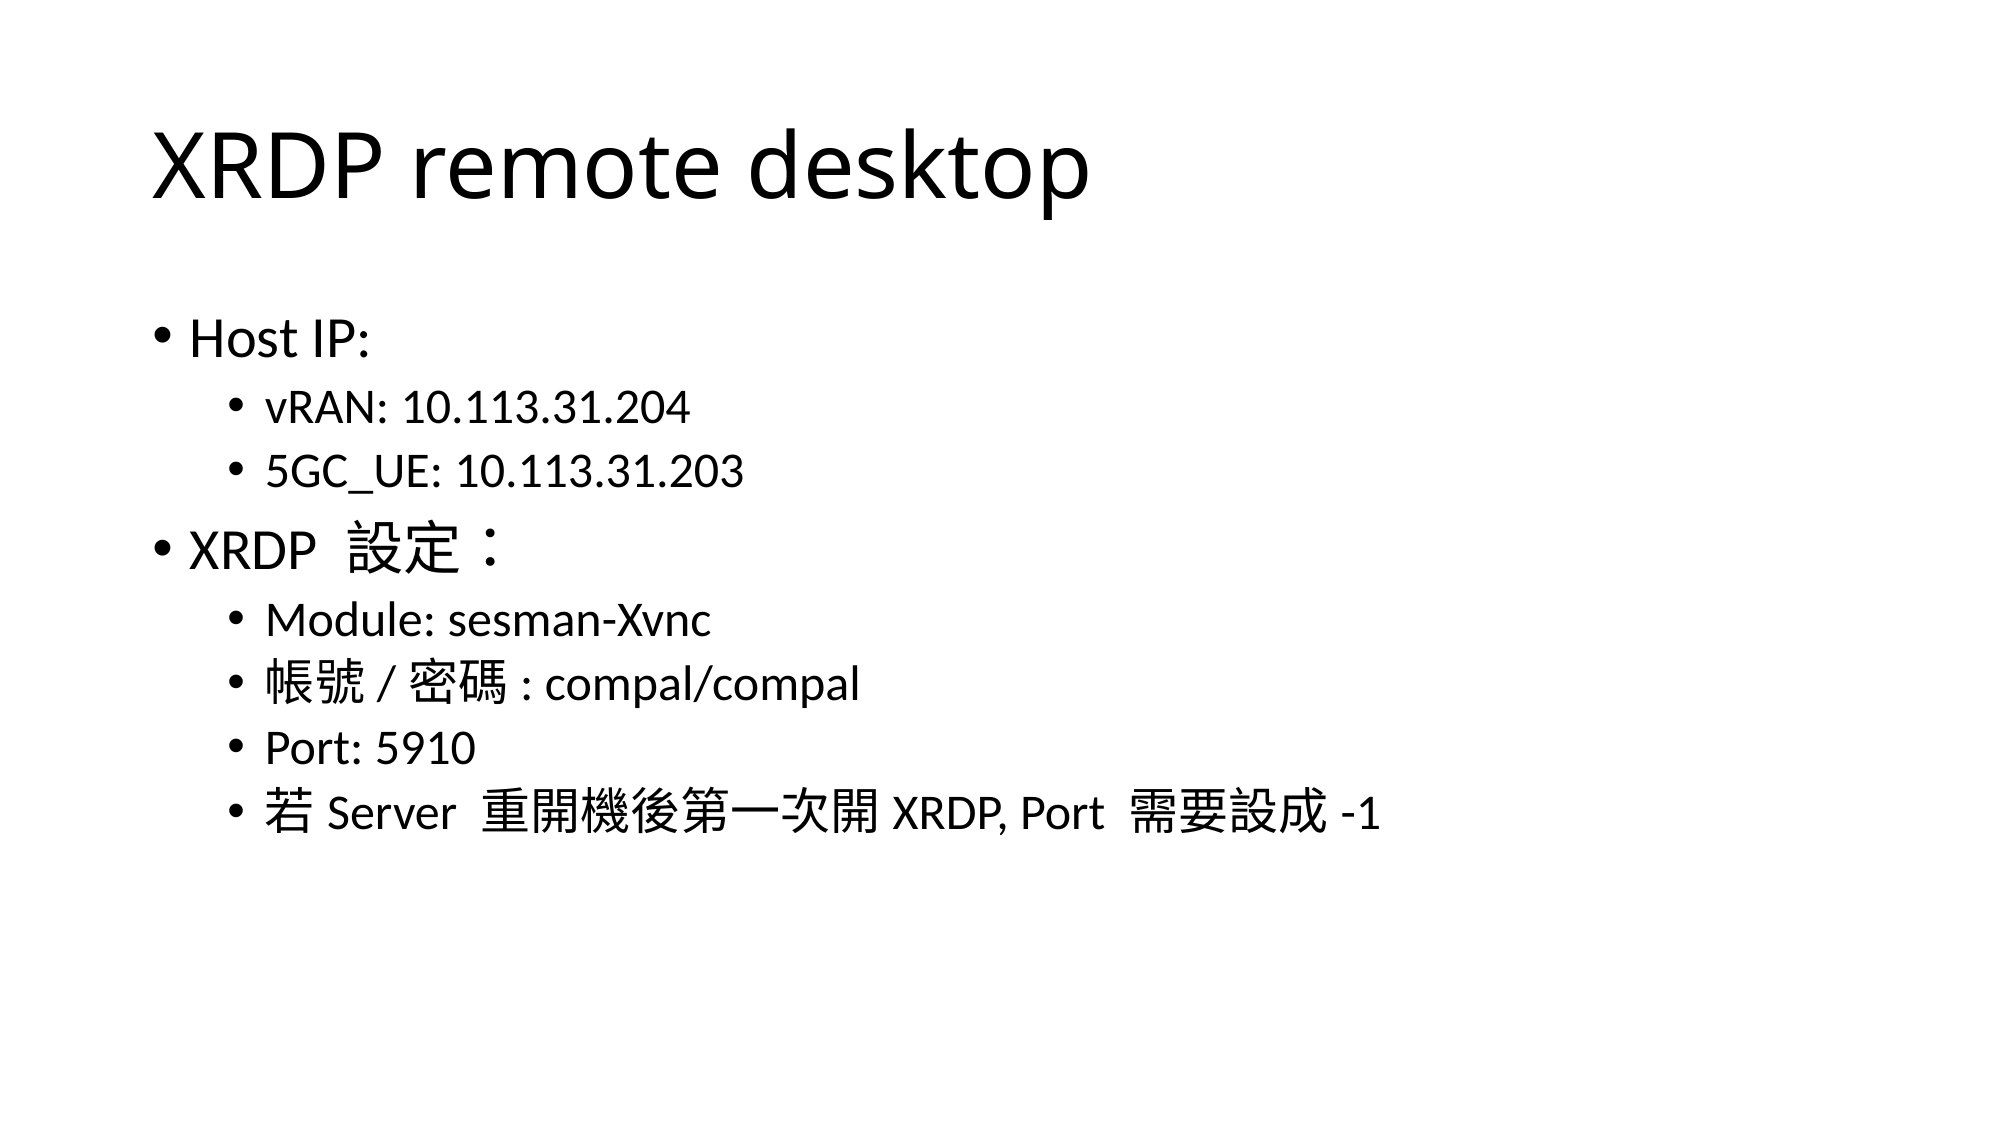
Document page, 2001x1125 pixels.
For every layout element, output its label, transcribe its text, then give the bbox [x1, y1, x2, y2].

list Host IP: vRAN: 10.113.31.204 5GC_UE: 10.113.31.203 XRDP 設定： Module: sesman-Xvnc 帳號/密碼: compal/compal Port: 5910 若Server 重開機後第一次開XRDP, Port 需要設成-1 [137, 299, 1863, 1014]
title XRDP remote desktop [137, 59, 1863, 278]
